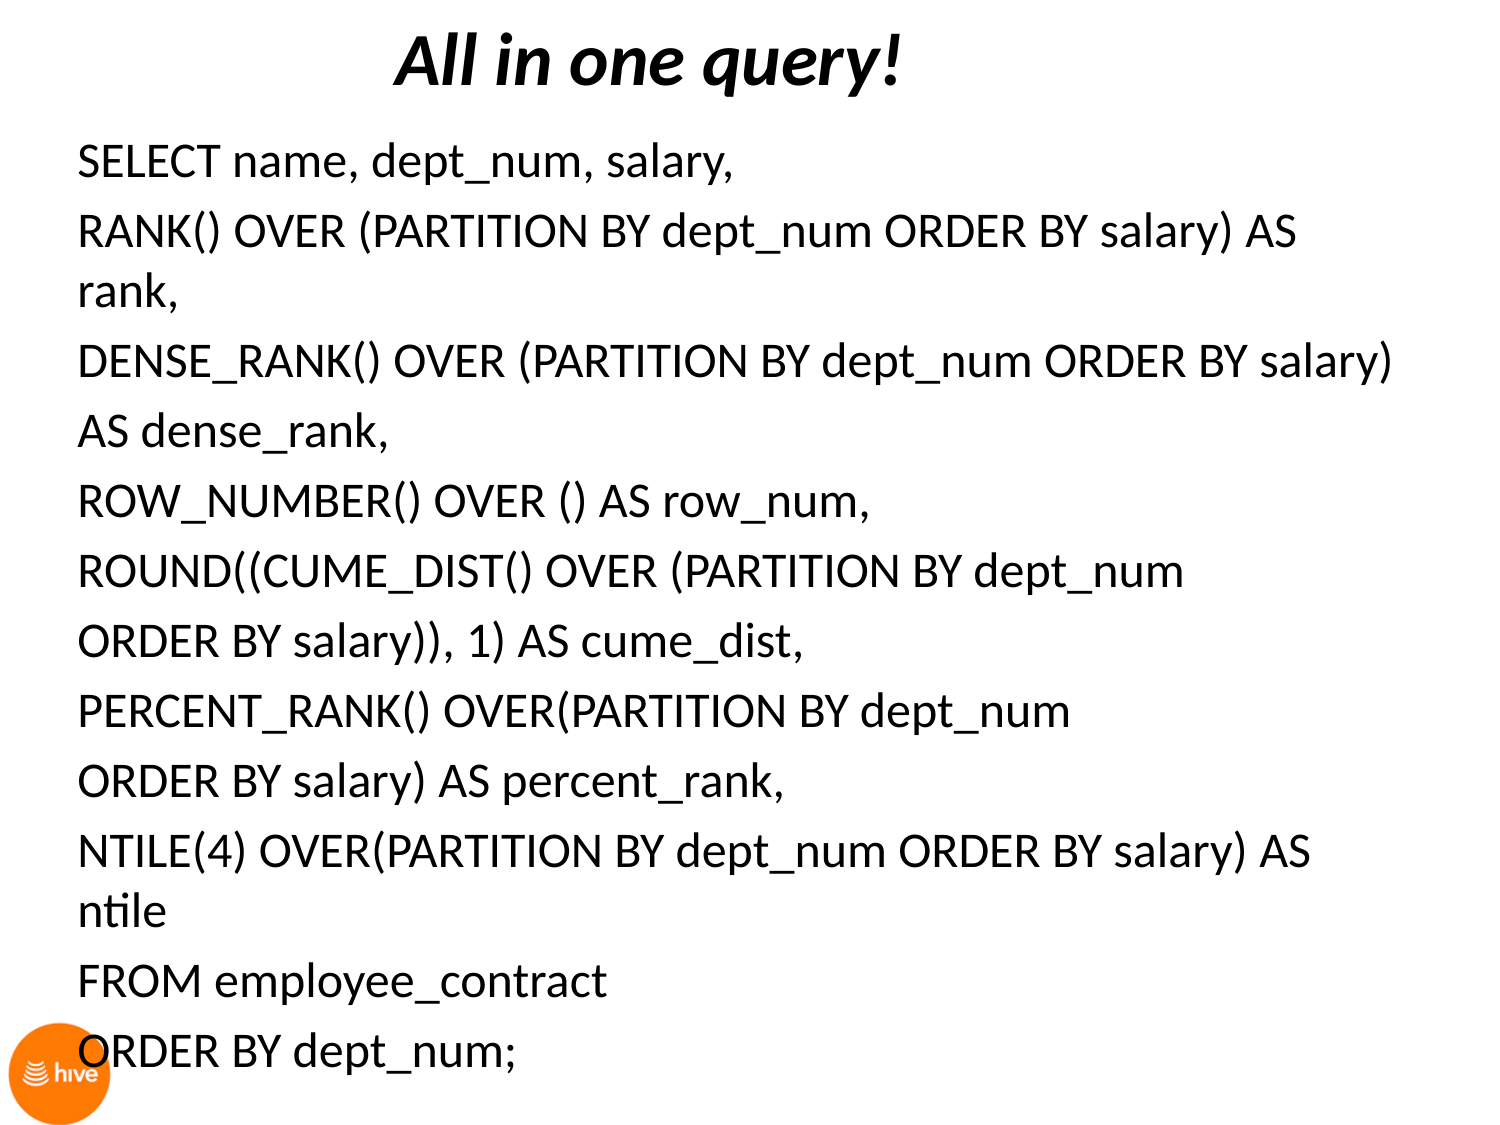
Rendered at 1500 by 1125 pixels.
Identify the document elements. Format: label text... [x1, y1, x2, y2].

picture [6, 1016, 62, 1125]
list SELECT name, dept_num, salary, RANK() OVER (PARTITION BY dept_num ORDER BY salary) AS rank, DENSE_RANK() OVER (PARTITION BY dept_num ORDER BY salary) AS dense_rank, ROW_NUMBER() OVER () AS row_num, ROUND((CUME_DIST() OVER (PARTITION BY dept_num ORDER BY salary)), 1) AS cume_dist, PERCENT_RANK() OVER(PARTITION BY dept_num ORDER BY salary) AS percent_rank, NTILE(4) OVER(PARTITION BY dept_num ORDER BY salary) AS ntile FROM employee_contract ORDER BY dept_num; [62, 120, 1413, 1125]
text_box All in one query! [380, 3, 921, 109]
